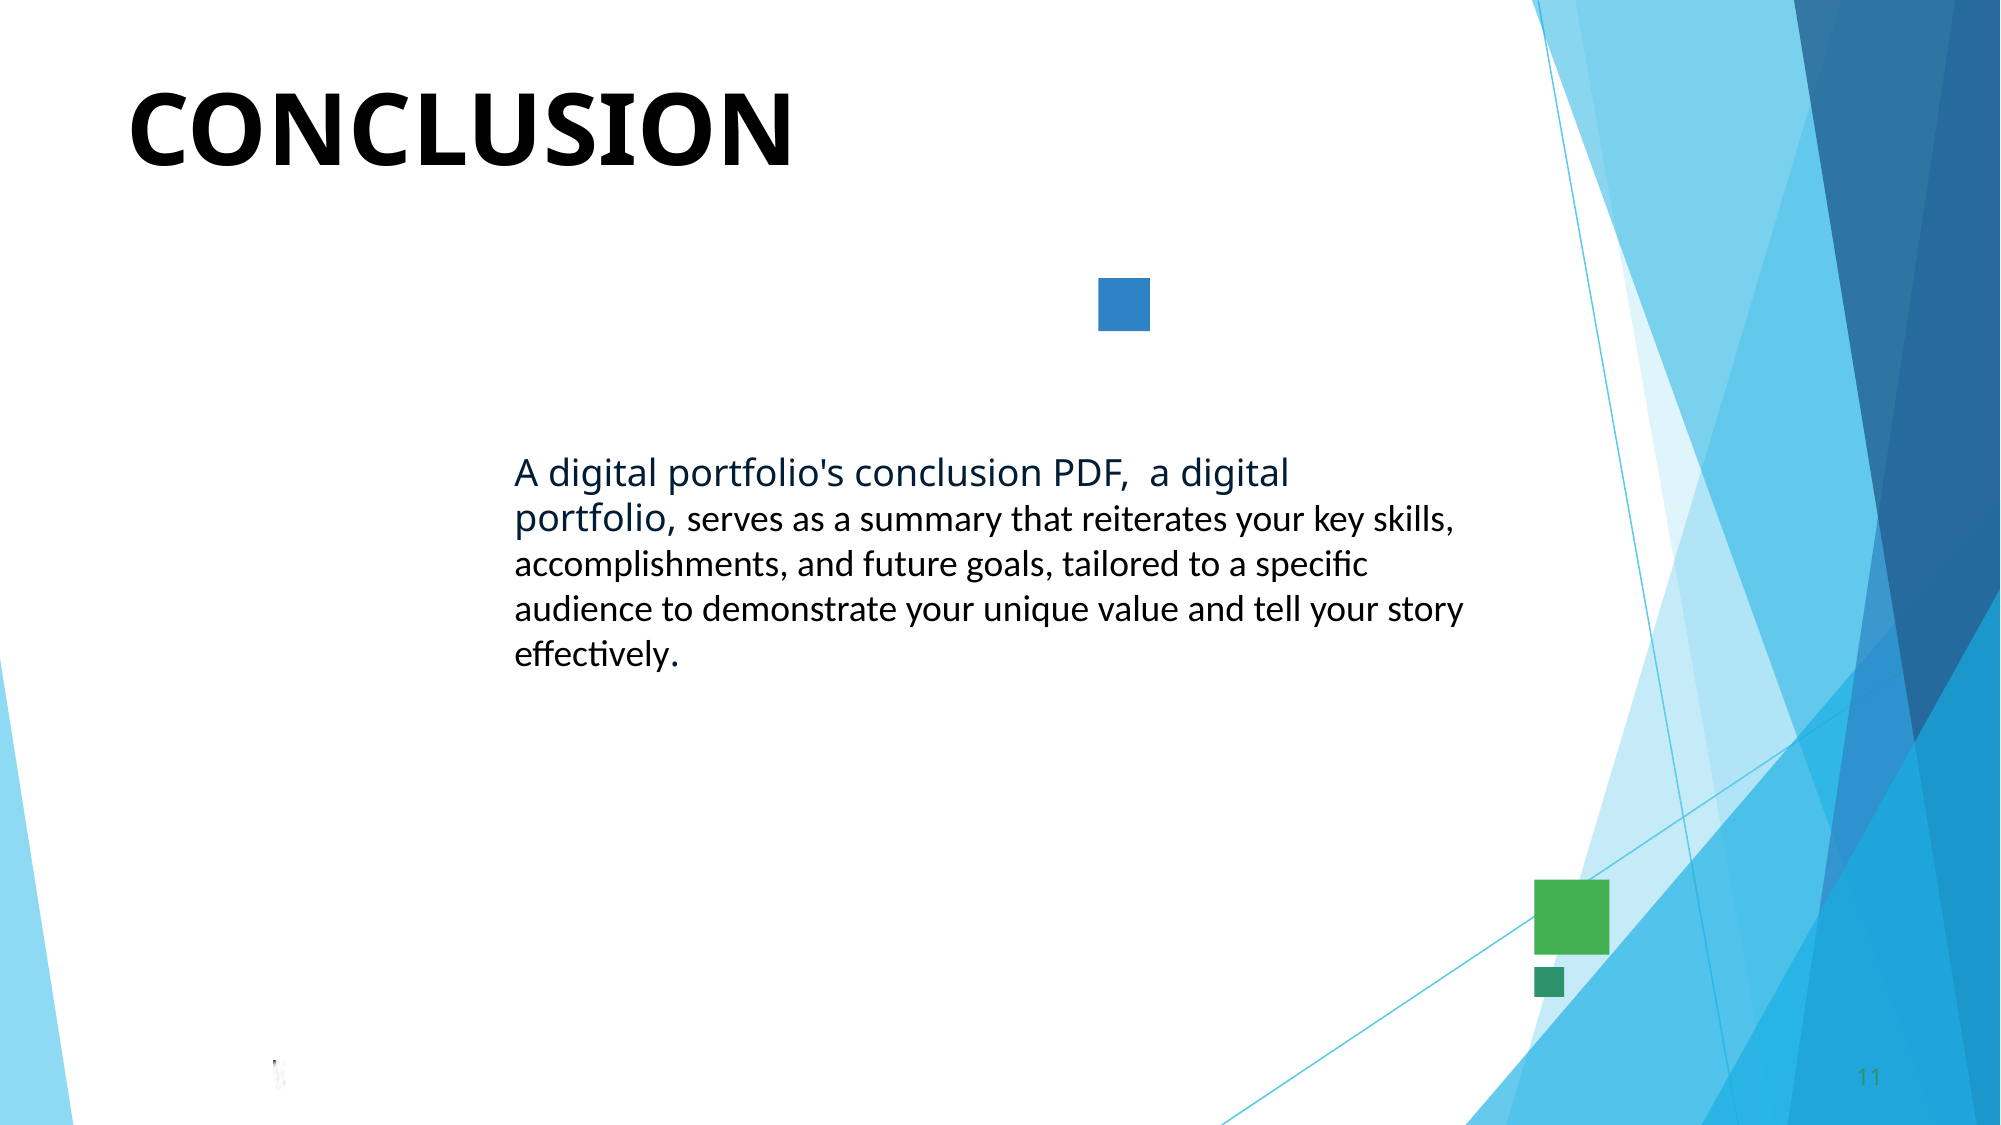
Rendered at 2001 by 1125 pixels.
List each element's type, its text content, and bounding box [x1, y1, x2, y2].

text_box A digital portfolio's conclusion PDF, a digital portfolio, serves as a summary that reiterates your key skills, accomplishments, and future goals, tailored to a specific audience to demonstrate your unique value and tell your story effectively. [499, 441, 1501, 681]
text_box [1534, 967, 1565, 997]
text_box [1534, 879, 1610, 955]
text_box 11 [1849, 1061, 1888, 1095]
picture [273, 1060, 287, 1091]
title CONCLUSION [123, 63, 875, 254]
text_box [1098, 278, 1150, 332]
